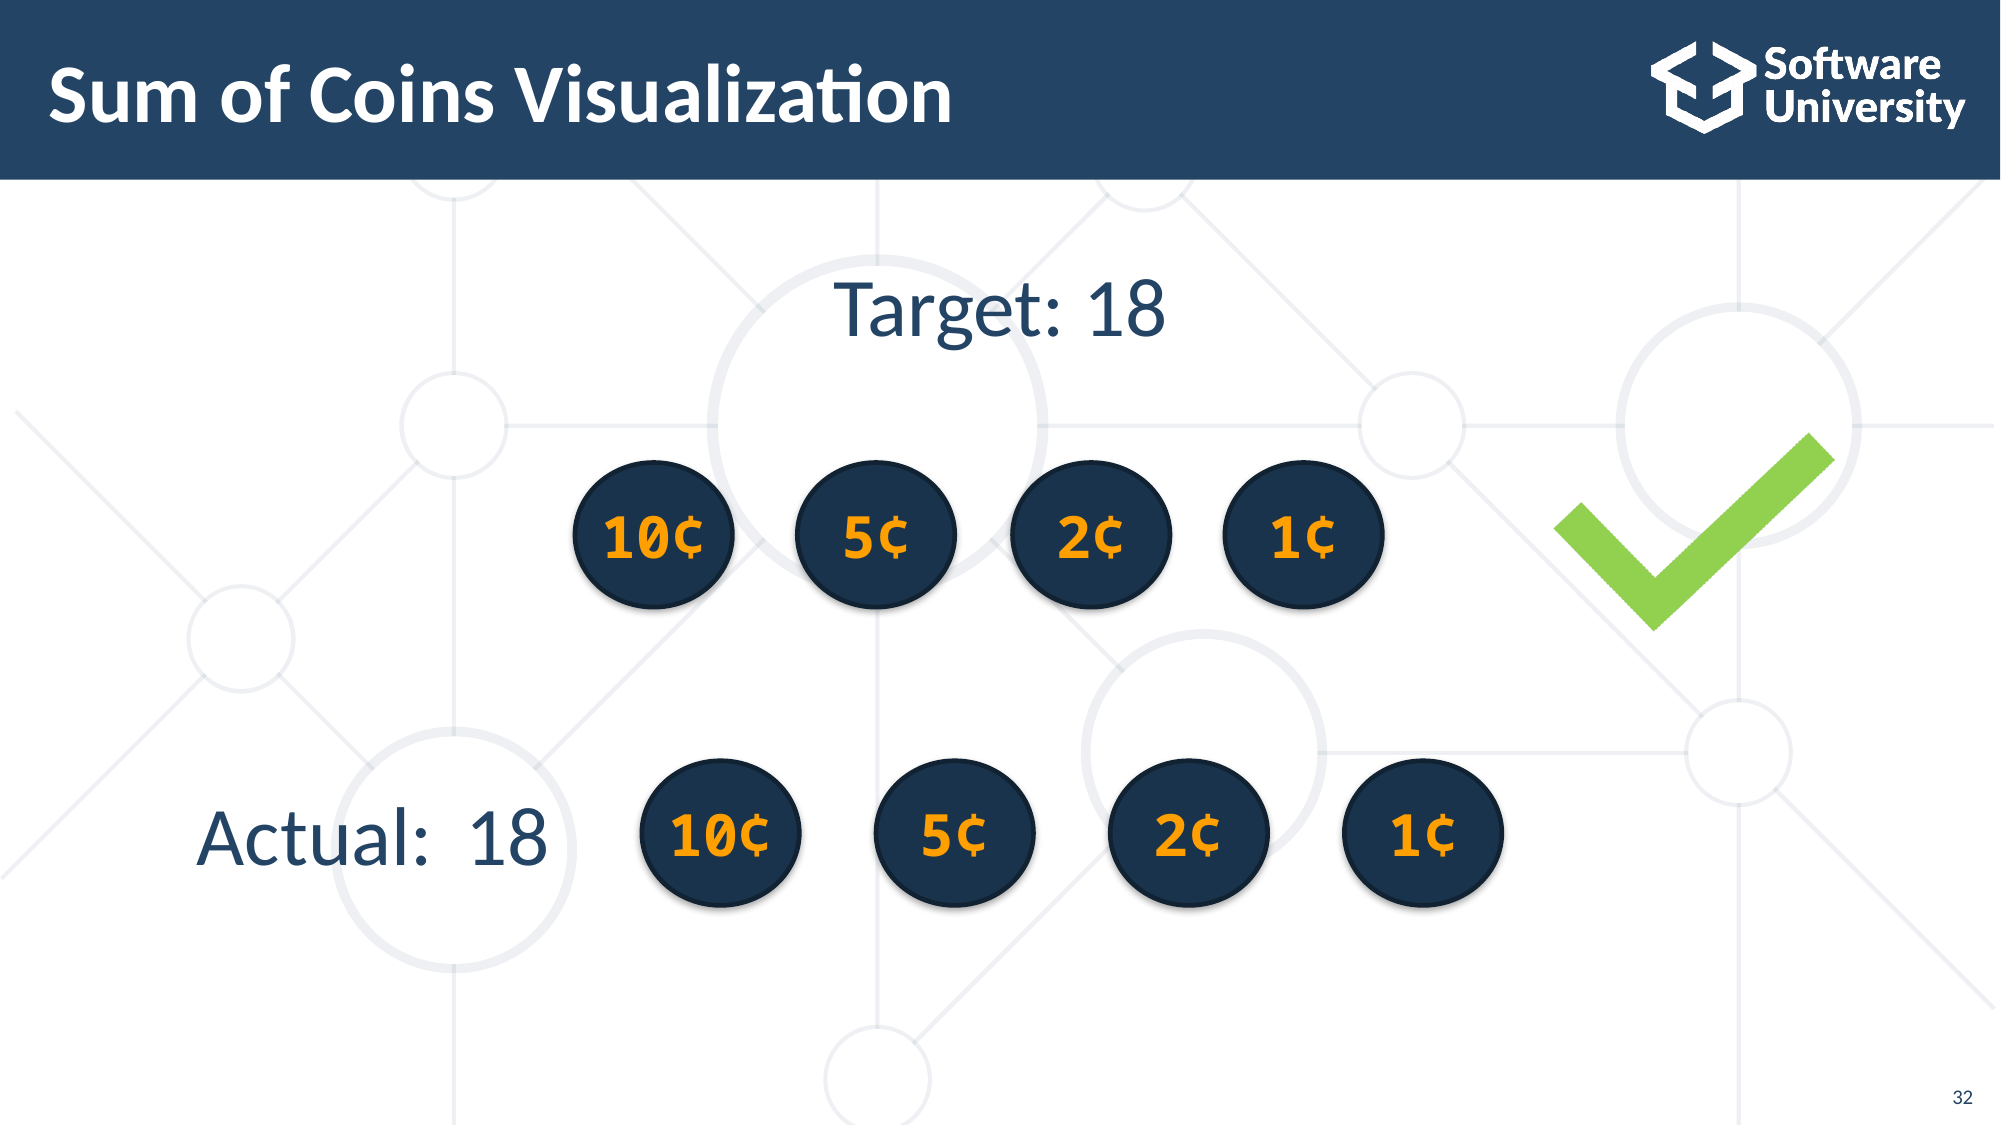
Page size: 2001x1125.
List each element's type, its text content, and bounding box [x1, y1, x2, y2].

text_box Target: 18 [818, 245, 1184, 361]
text_box 2¢ [1012, 462, 1171, 608]
text_box 2¢ [1110, 760, 1268, 906]
text_box 18 [450, 774, 565, 890]
text_box 10¢ [641, 760, 800, 906]
picture [1549, 387, 1838, 676]
text_box 5¢ [797, 462, 955, 608]
title Sum of Coins Visualization [31, 16, 1625, 162]
text_box Actual: [182, 774, 449, 890]
slide_number 32 [1927, 1067, 1989, 1117]
text_box 1¢ [1224, 462, 1383, 608]
picture [1651, 41, 1966, 134]
text_box 1¢ [1344, 760, 1502, 906]
text_box 10¢ [574, 462, 733, 608]
text_box 5¢ [876, 760, 1034, 906]
